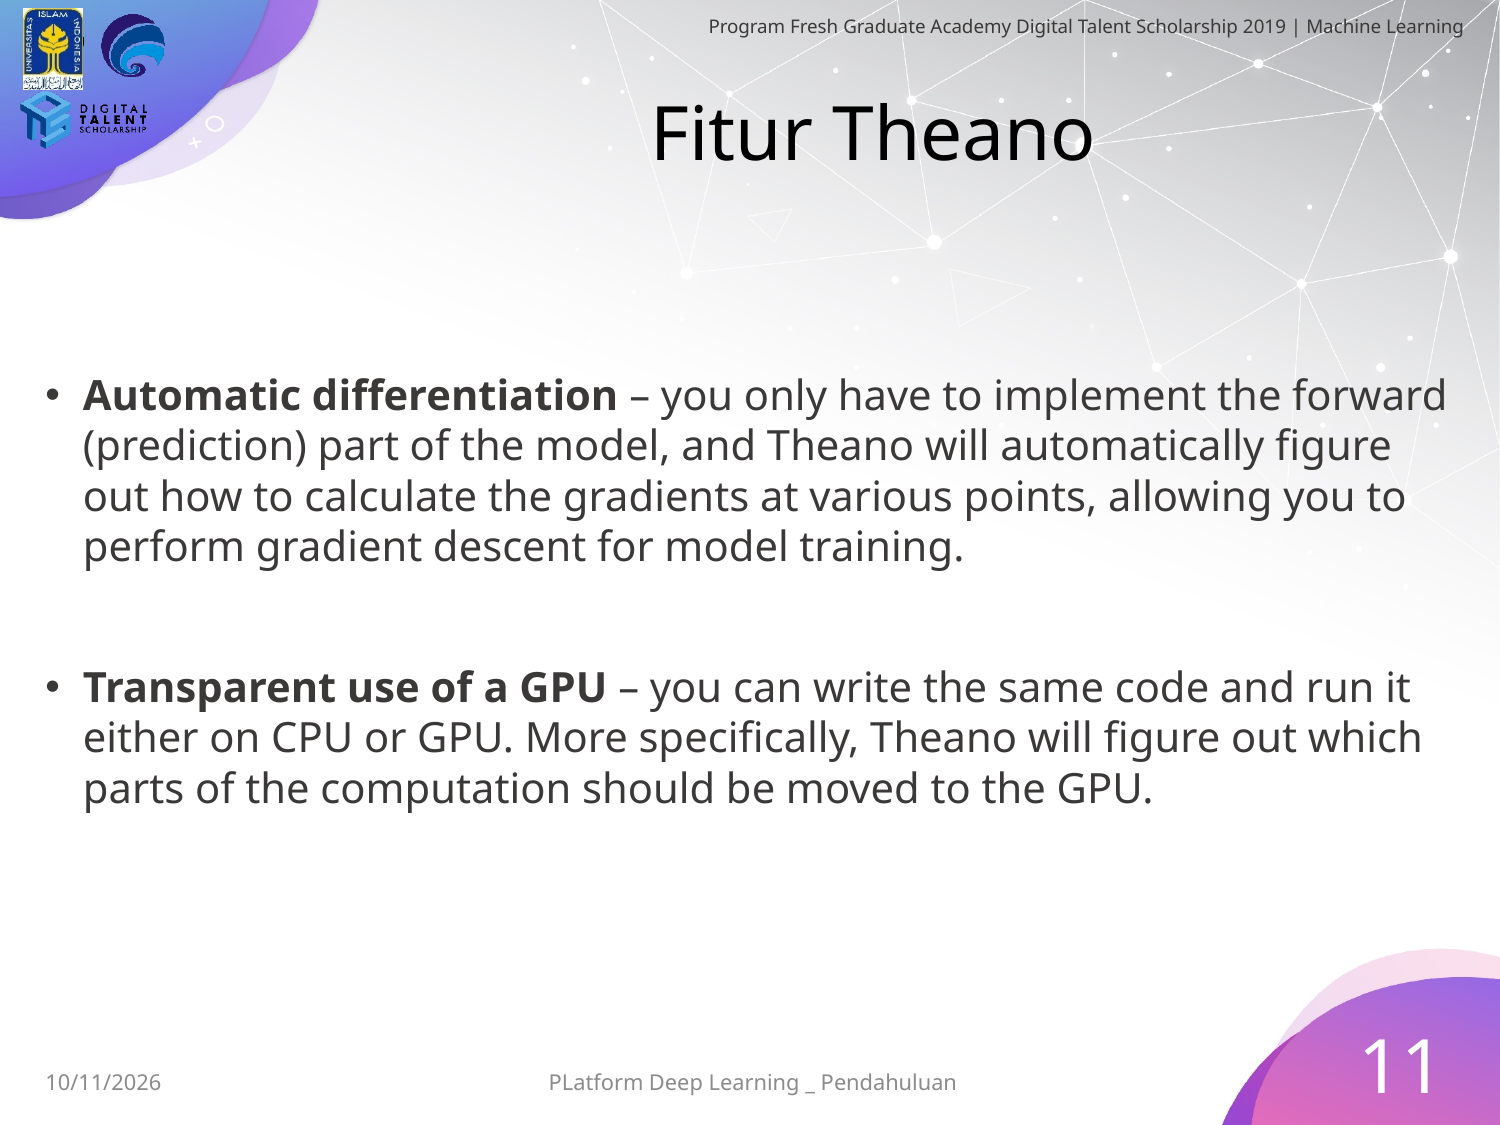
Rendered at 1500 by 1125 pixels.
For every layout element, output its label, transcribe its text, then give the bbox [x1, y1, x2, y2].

picture [0, 0, 1500, 1125]
title Fitur Theano [271, 66, 1477, 207]
footer PLatform Deep Learning _ Pendahuluan [386, 1053, 1121, 1114]
slide_number 11 [1327, 1025, 1477, 1115]
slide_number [30, 1053, 272, 1114]
list Automatic differentiation – you only have to implement the forward (prediction) part of the model, and Theano will automatically figure out how to calculate the gradients at various points, allowing you to perform gradient descent for model training. Transparent use of a GPU – you can write the same code and run it either on CPU or GPU. More specifically, Theano will figure out which parts of the computation should be moved to the GPU. [30, 238, 1477, 1014]
